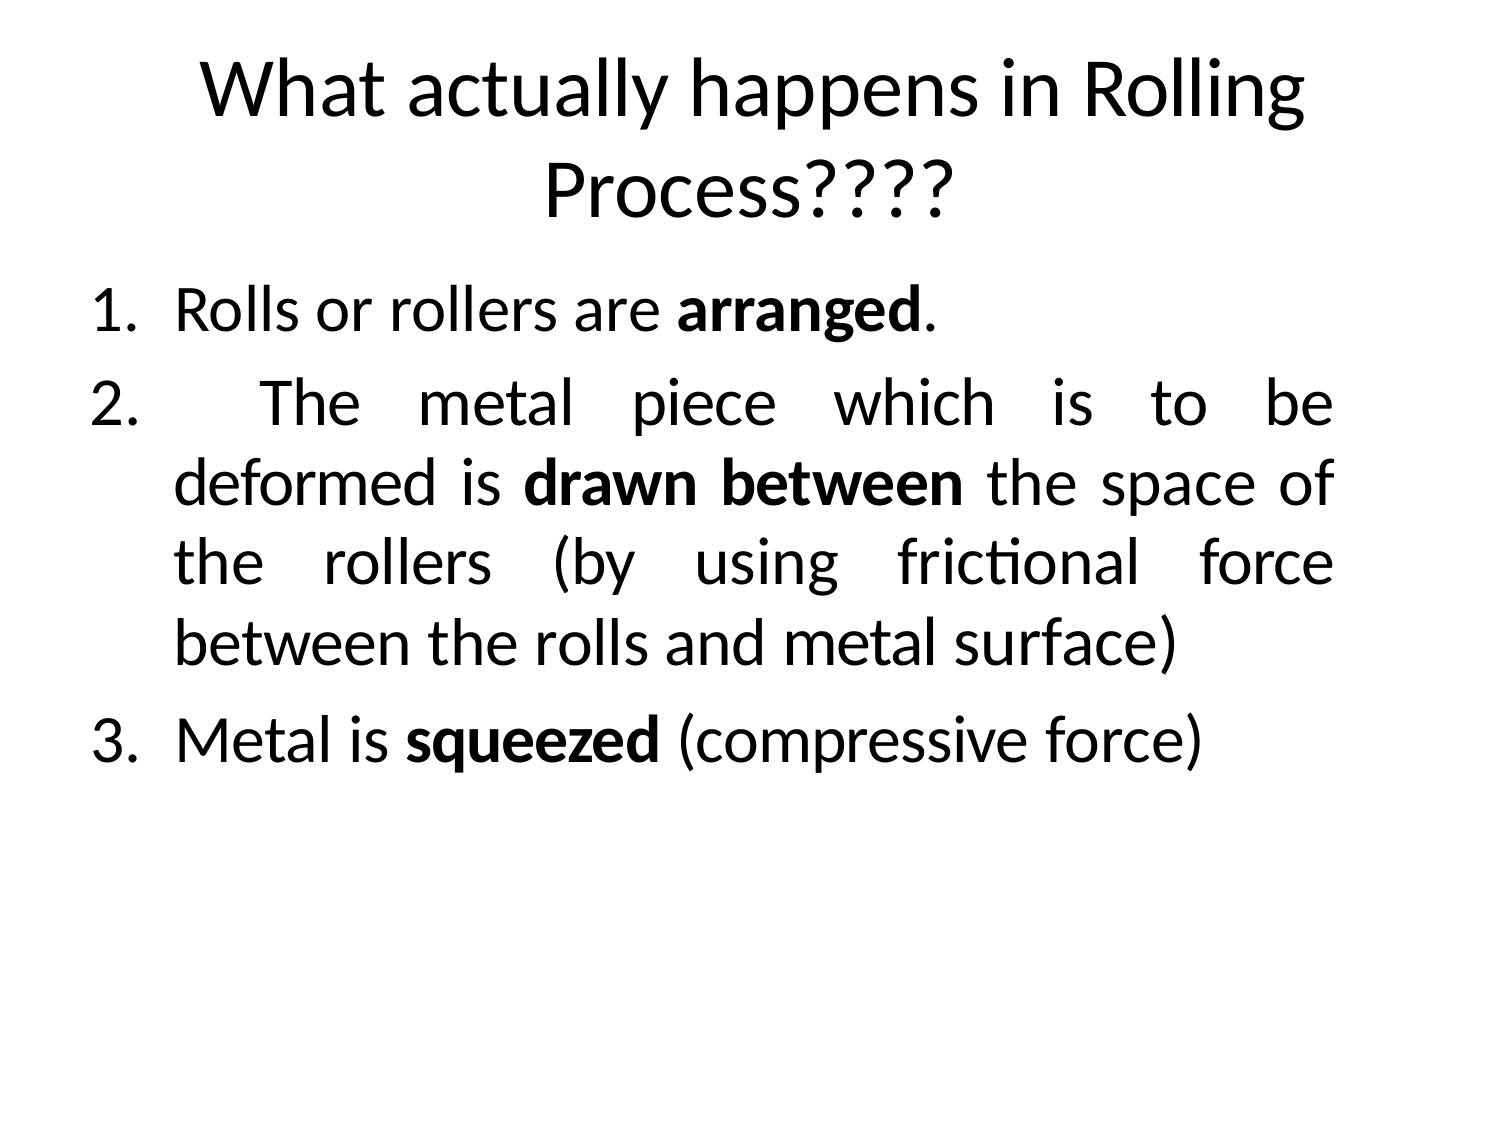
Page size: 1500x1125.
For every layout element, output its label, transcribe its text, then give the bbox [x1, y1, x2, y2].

title What actually happens in Rolling Process???? [11, 0, 1388, 235]
text_box Rolls or rollers are arranged. The metal piece which is to be deformed is drawn between the space of the rollers (by using frictional force between the rolls and metal surface) Metal is squeezed (compressive force) [87, 248, 1336, 777]
